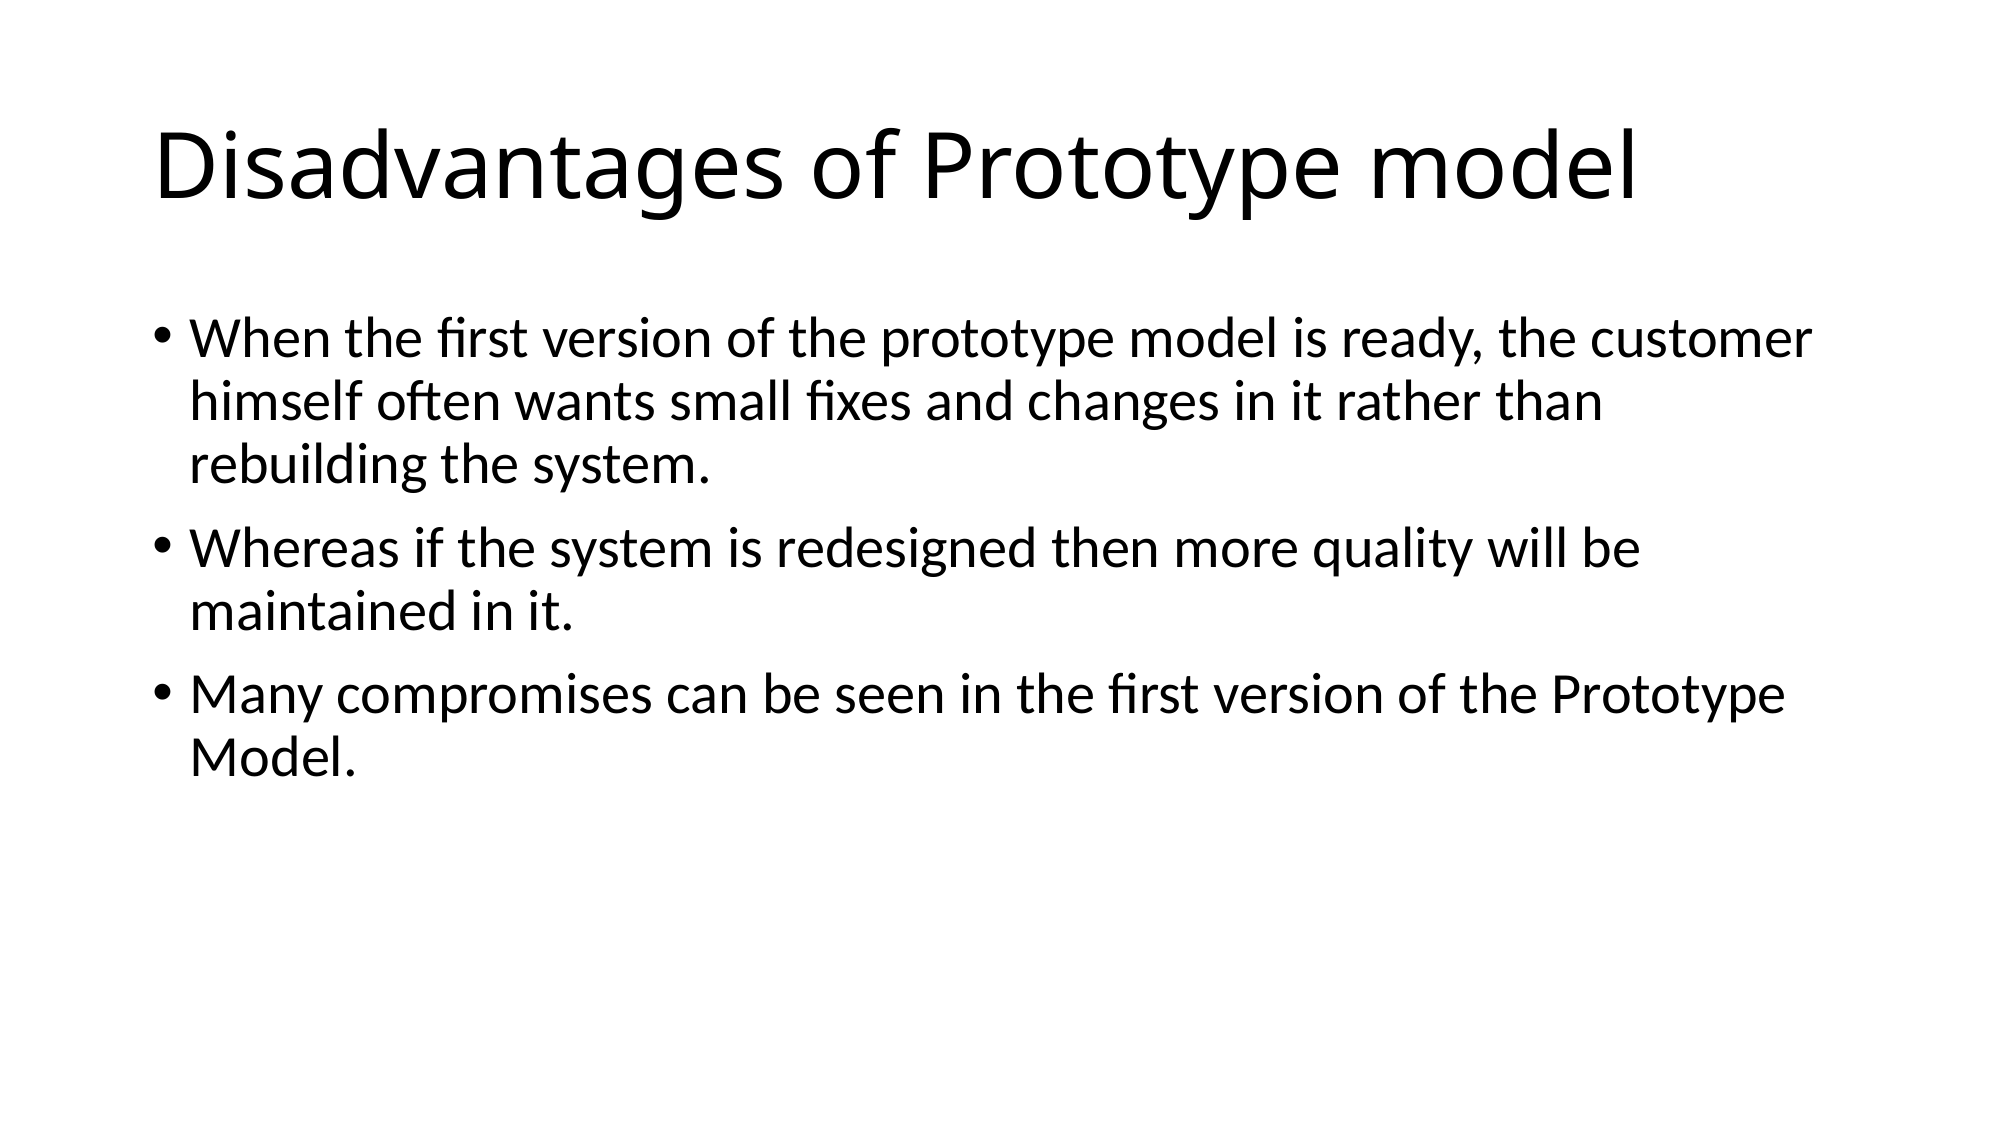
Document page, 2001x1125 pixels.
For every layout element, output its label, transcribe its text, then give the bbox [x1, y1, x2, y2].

list When the first version of the prototype model is ready, the customer himself often wants small fixes and changes in it rather than rebuilding the system. Whereas if the system is redesigned then more quality will be maintained in it. Many compromises can be seen in the first version of the Prototype Model. [137, 299, 1863, 1014]
title Disadvantages of Prototype model [137, 59, 1863, 278]
